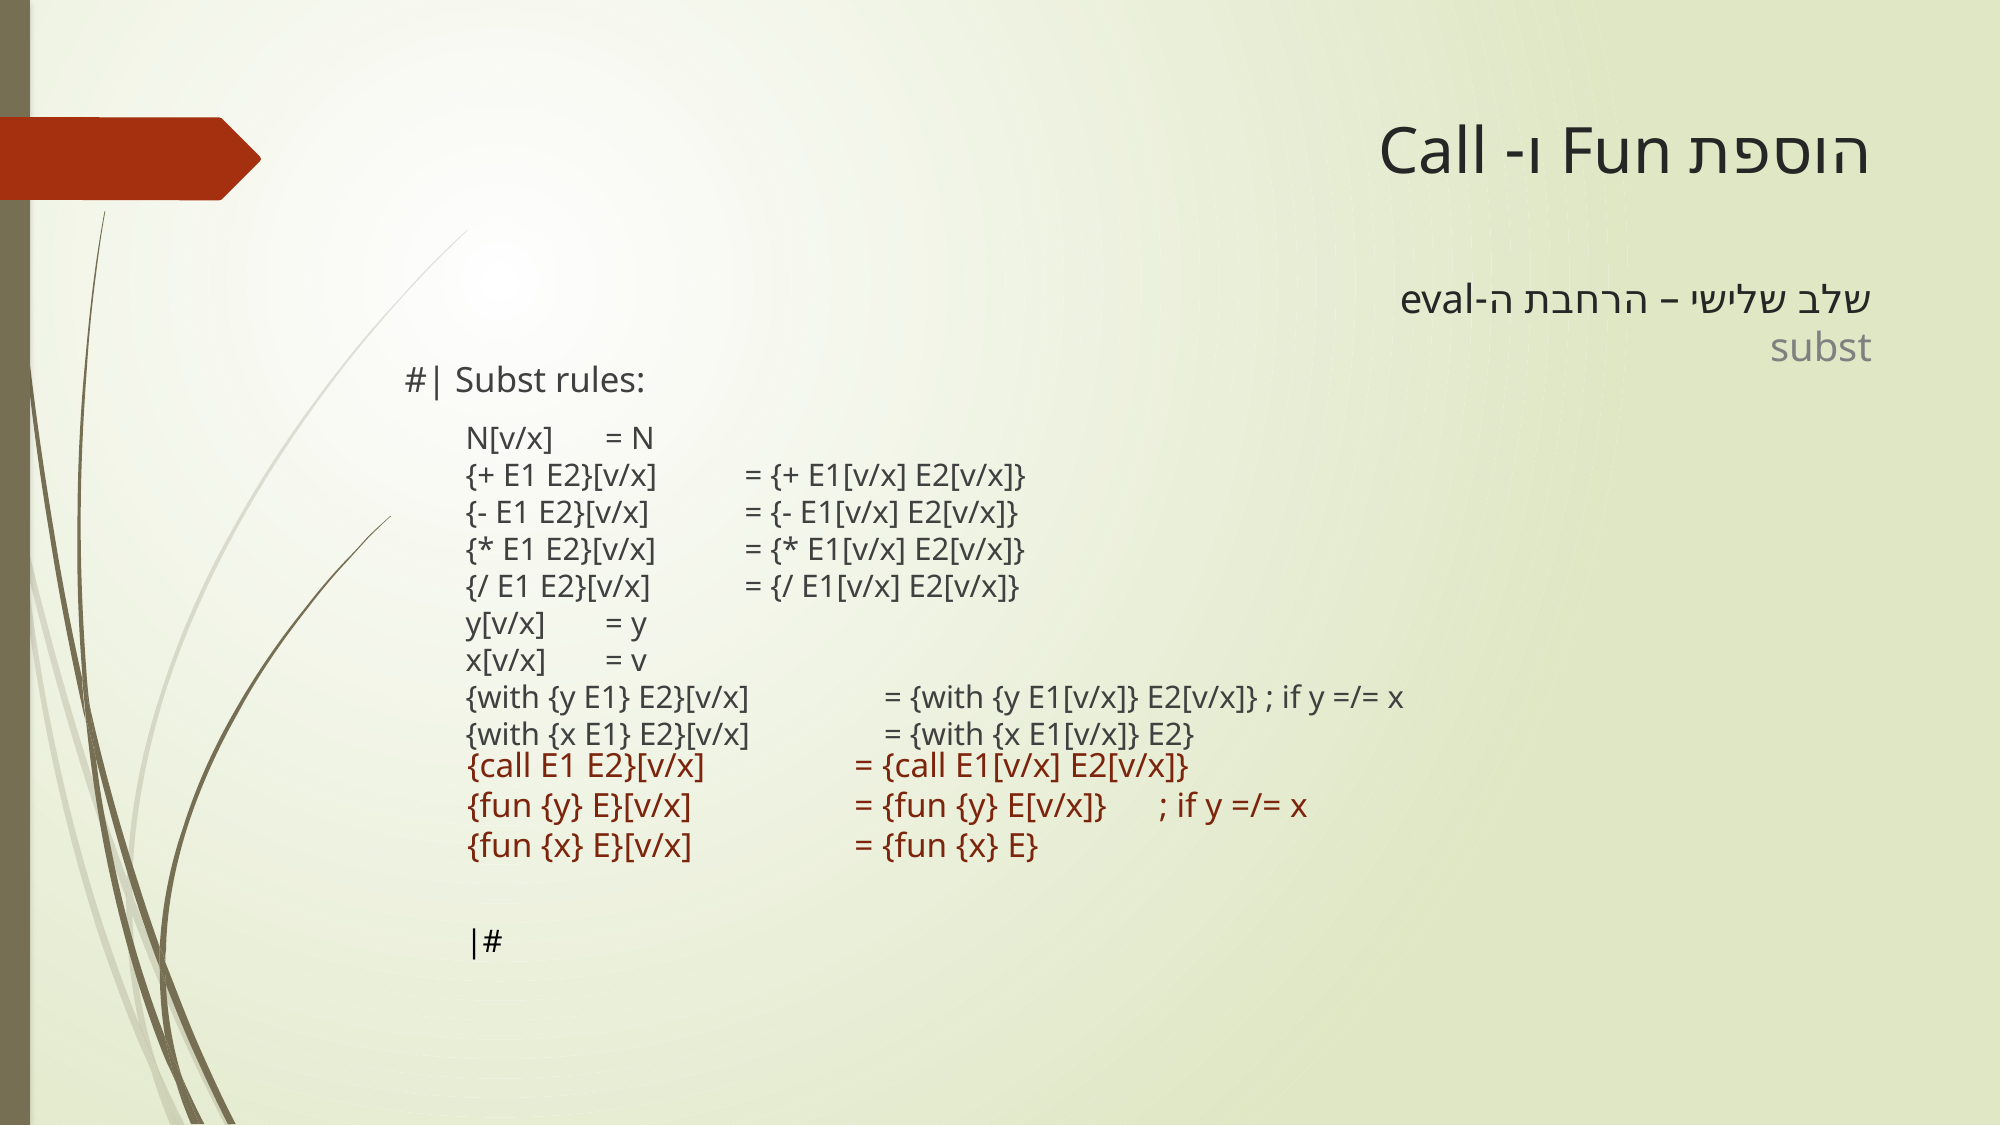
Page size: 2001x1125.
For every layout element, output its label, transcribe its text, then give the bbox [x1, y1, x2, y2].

title הוספת Fun ו- Call שלב שלישי – הרחבת ה-eval subst [425, 102, 1888, 378]
text_box {call E1 E2}[v/x] = {call E1[v/x] E2[v/x]} {fun {y} E}[v/x] = {fun {y} E[v/x]} ; if y =/= x {fun {x} E}[v/x] = {fun {x} E} [452, 736, 2000, 872]
list #| Subst rules: N[v/x] = N {+ E1 E2}[v/x] = {+ E1[v/x] E2[v/x]} {- E1 E2}[v/x] = {- E1[v/x] E2[v/x]} {* E1 E2}[v/x] = {* E1[v/x] E2[v/x]} {/ E1 E2}[v/x] = {/ E1[v/x] E2[v/x]} y[v/x] = y x[v/x] = v {with {y E1} E2}[v/x] = {with {y E1[v/x]} E2[v/x]} ; if y =/= x {with {x E1} E2}[v/x] = {with {x E1[v/x]} E2} |# [389, 350, 1888, 970]
